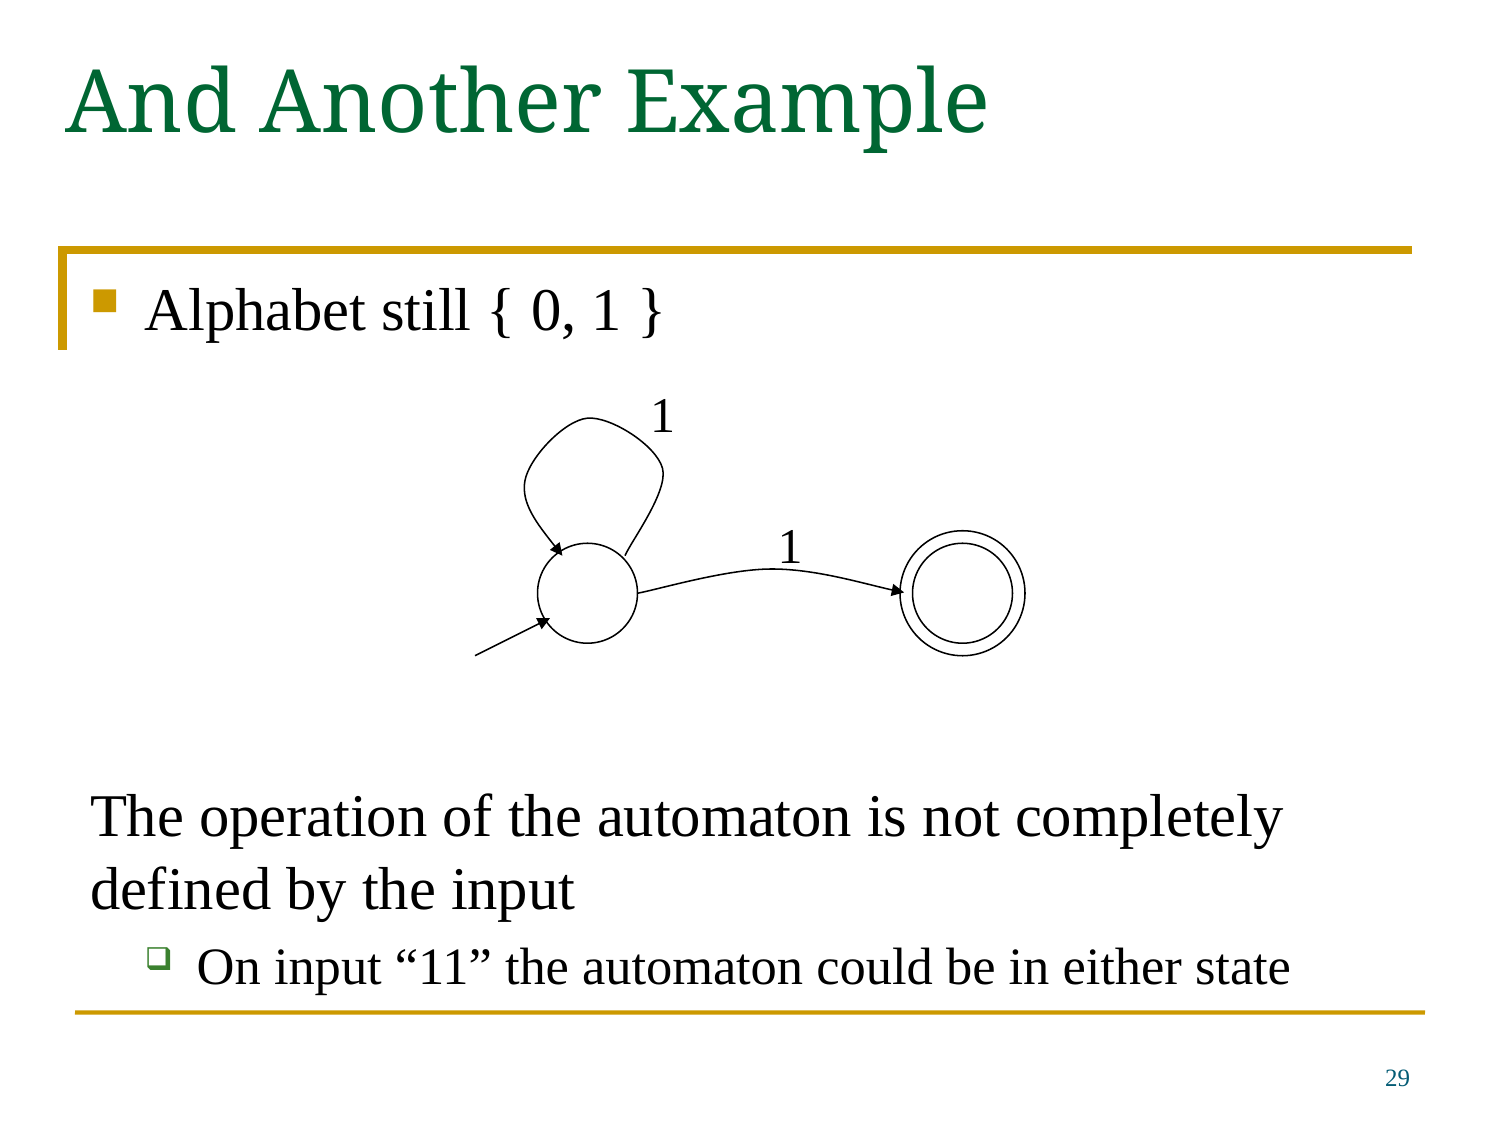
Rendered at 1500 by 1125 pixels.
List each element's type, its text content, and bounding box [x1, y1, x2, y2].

slide_number 29 [1074, 1023, 1426, 1100]
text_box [474, 374, 1026, 656]
title And Another Example [50, 37, 1475, 175]
list Alphabet still { 0, 1 } The operation of the automaton is not completely defined by the input On input “11” the automaton could be in either state [75, 262, 1425, 1006]
